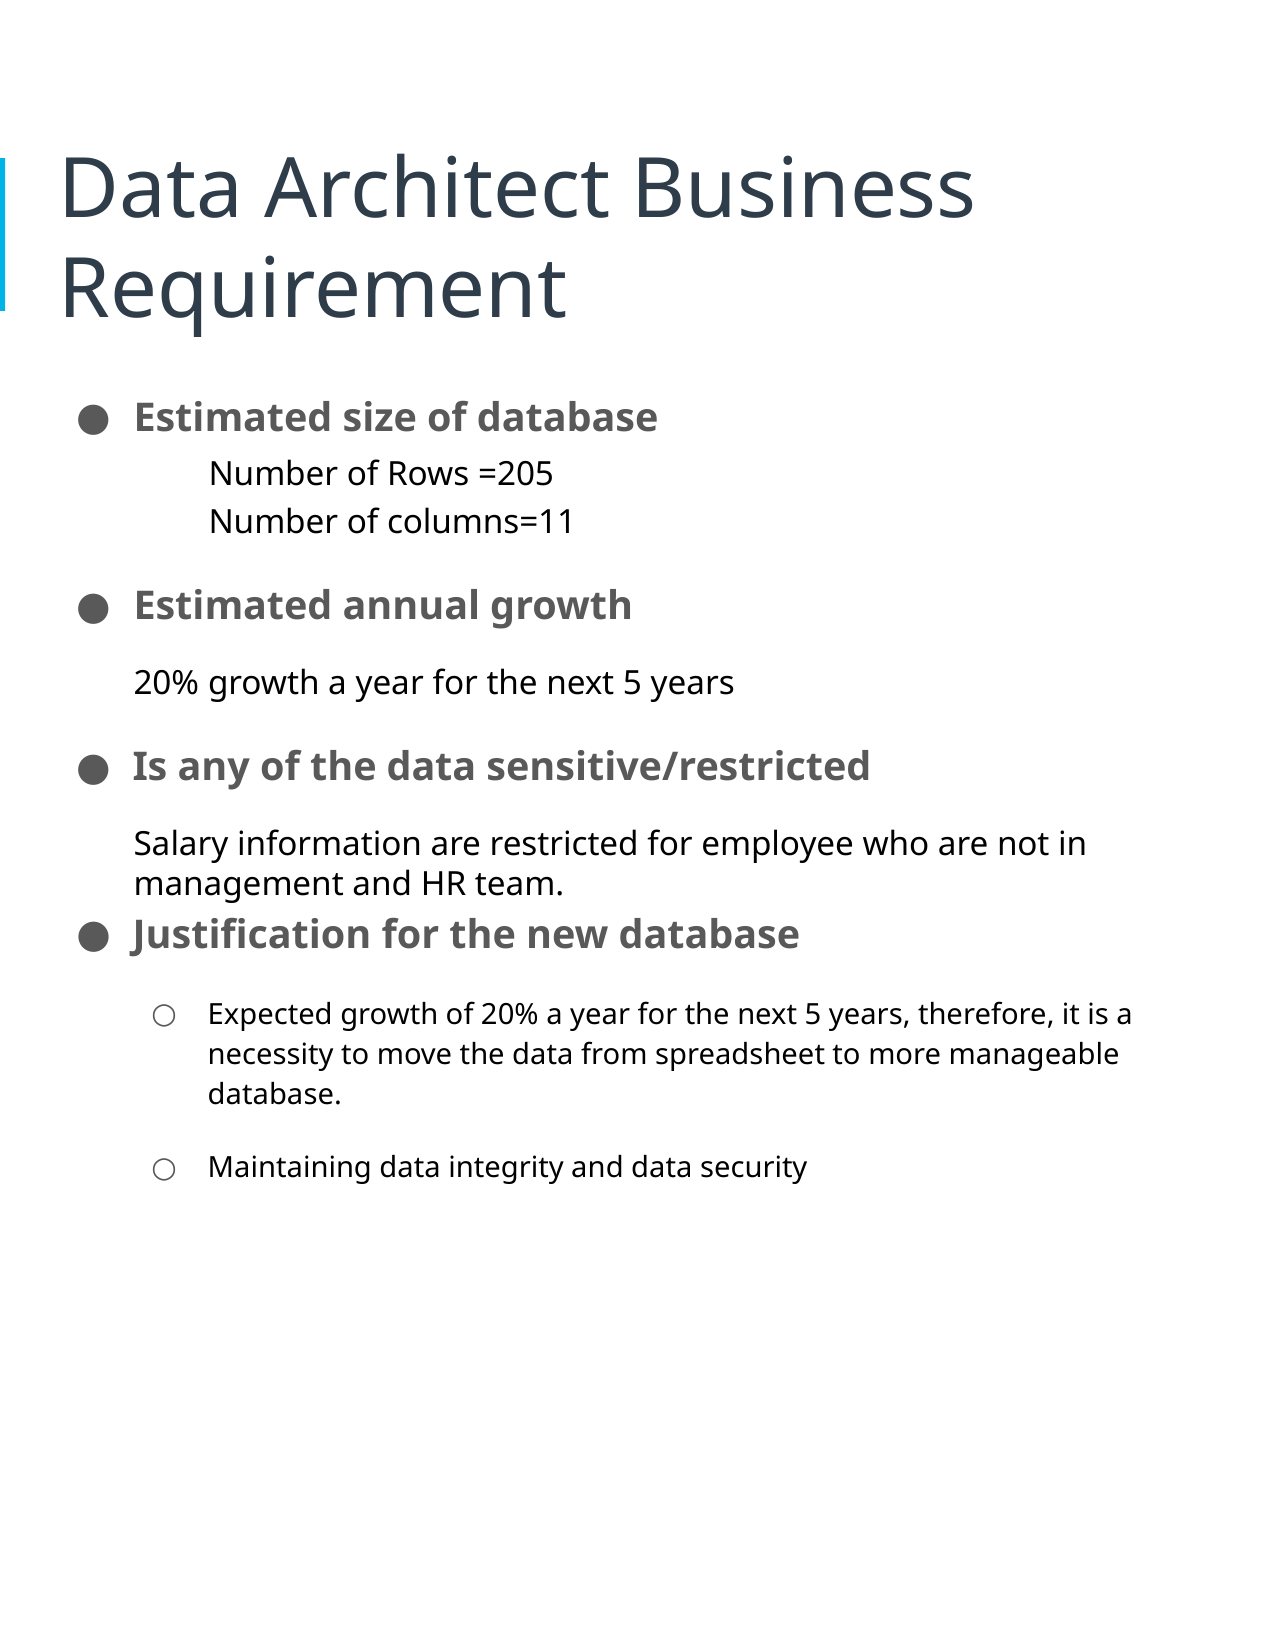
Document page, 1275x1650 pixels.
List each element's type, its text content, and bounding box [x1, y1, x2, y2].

title Data Architect Business Requirement [43, 142, 1232, 327]
list Estimated size of database Number of Rows =205 Number of columns=11 Estimated annual growth 20% growth a year for the next 5 years Is any of the data sensitive/restricted Salary information are restricted for employee who are not in management and HR team. Justification for the new database Expected growth of 20% a year for the next 5 years, therefore, it is a necessity to move the data from spreadsheet to more manageable database. Maintaining data integrity and data security [43, 369, 1232, 1639]
